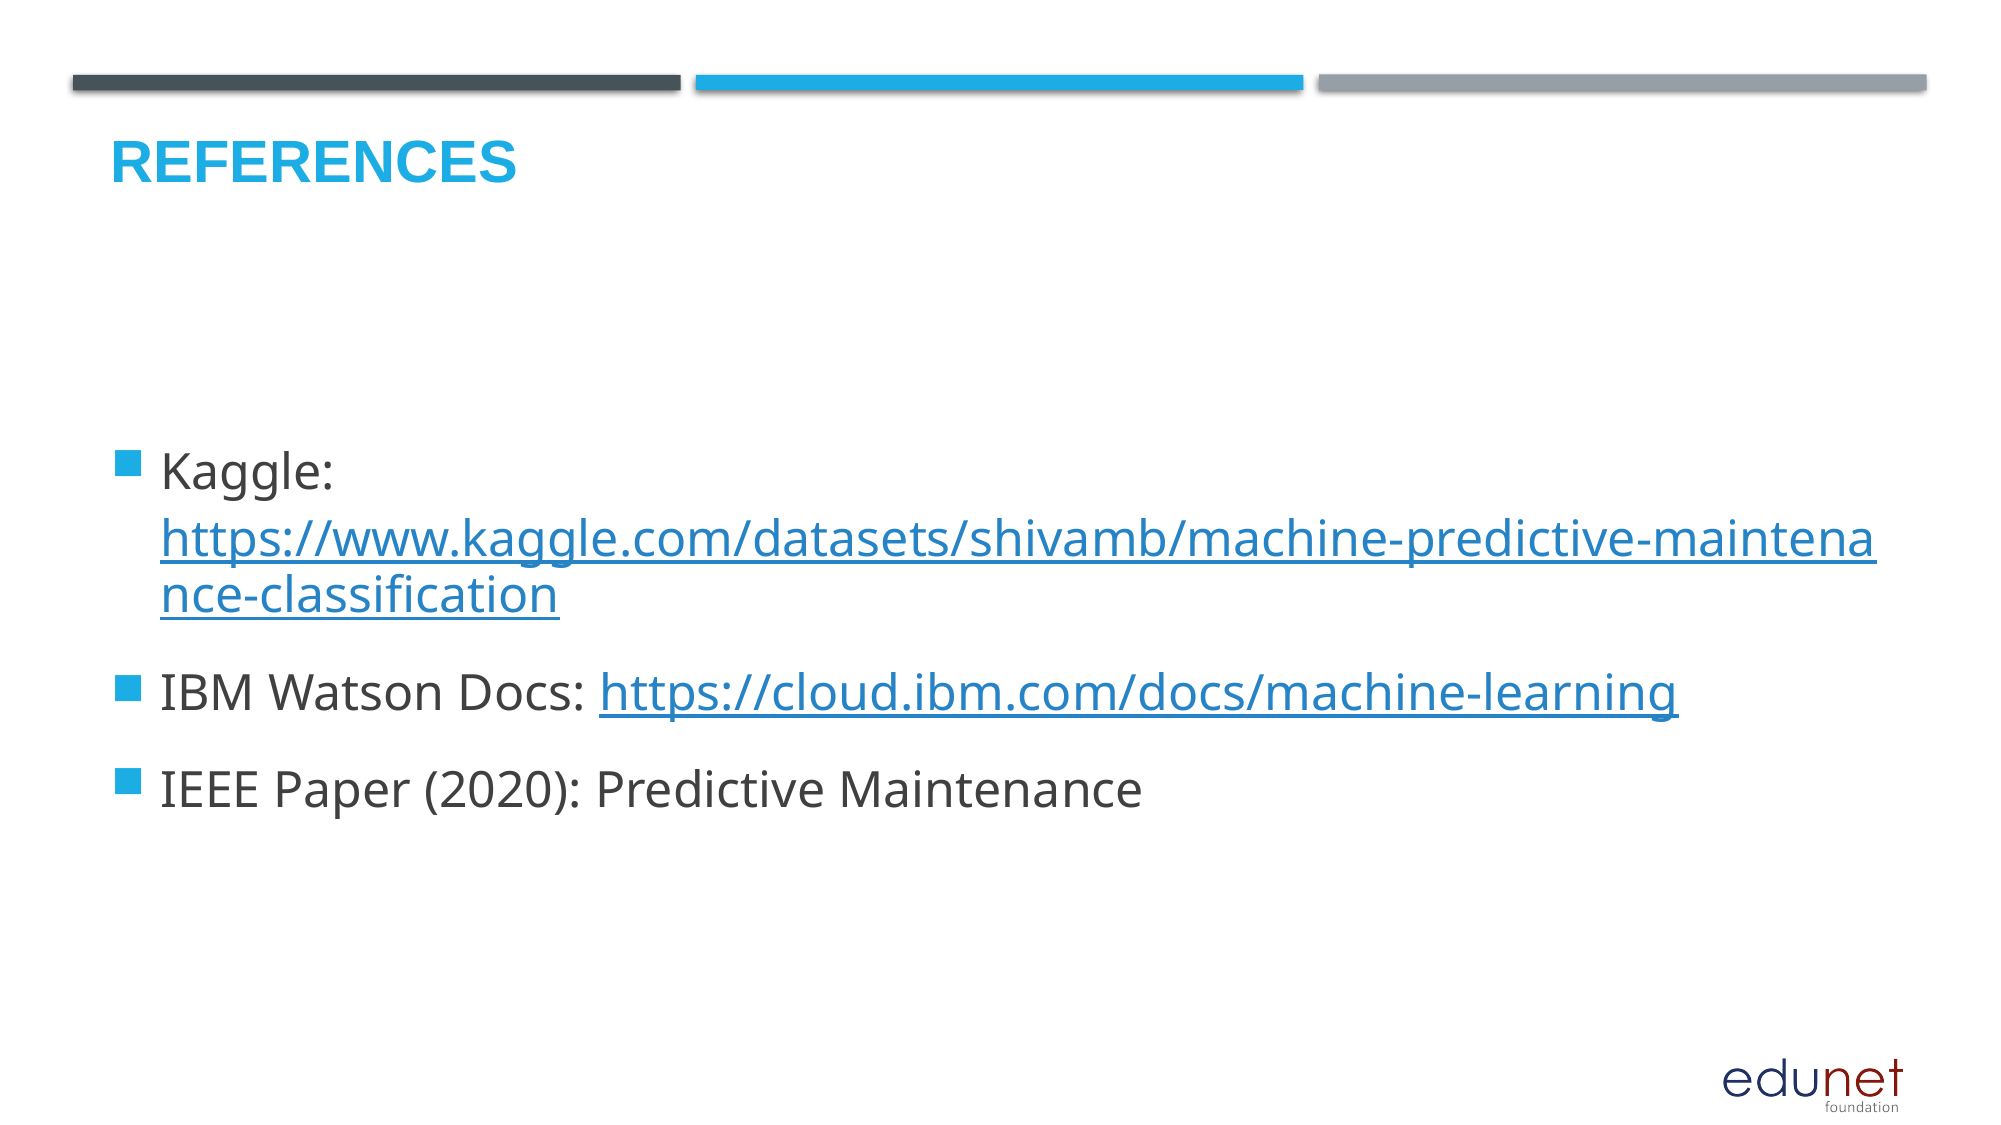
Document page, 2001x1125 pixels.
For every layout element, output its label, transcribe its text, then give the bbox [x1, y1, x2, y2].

title References [95, 115, 1905, 203]
picture [1719, 1056, 1905, 1116]
list Kaggle: https://www.kaggle.com/datasets/shivamb/machine-predictive-maintenance-classification IBM Watson Docs: https://cloud.ibm.com/docs/machine-learning IEEE Paper (2020): Predictive Maintenance [95, 213, 1905, 981]
